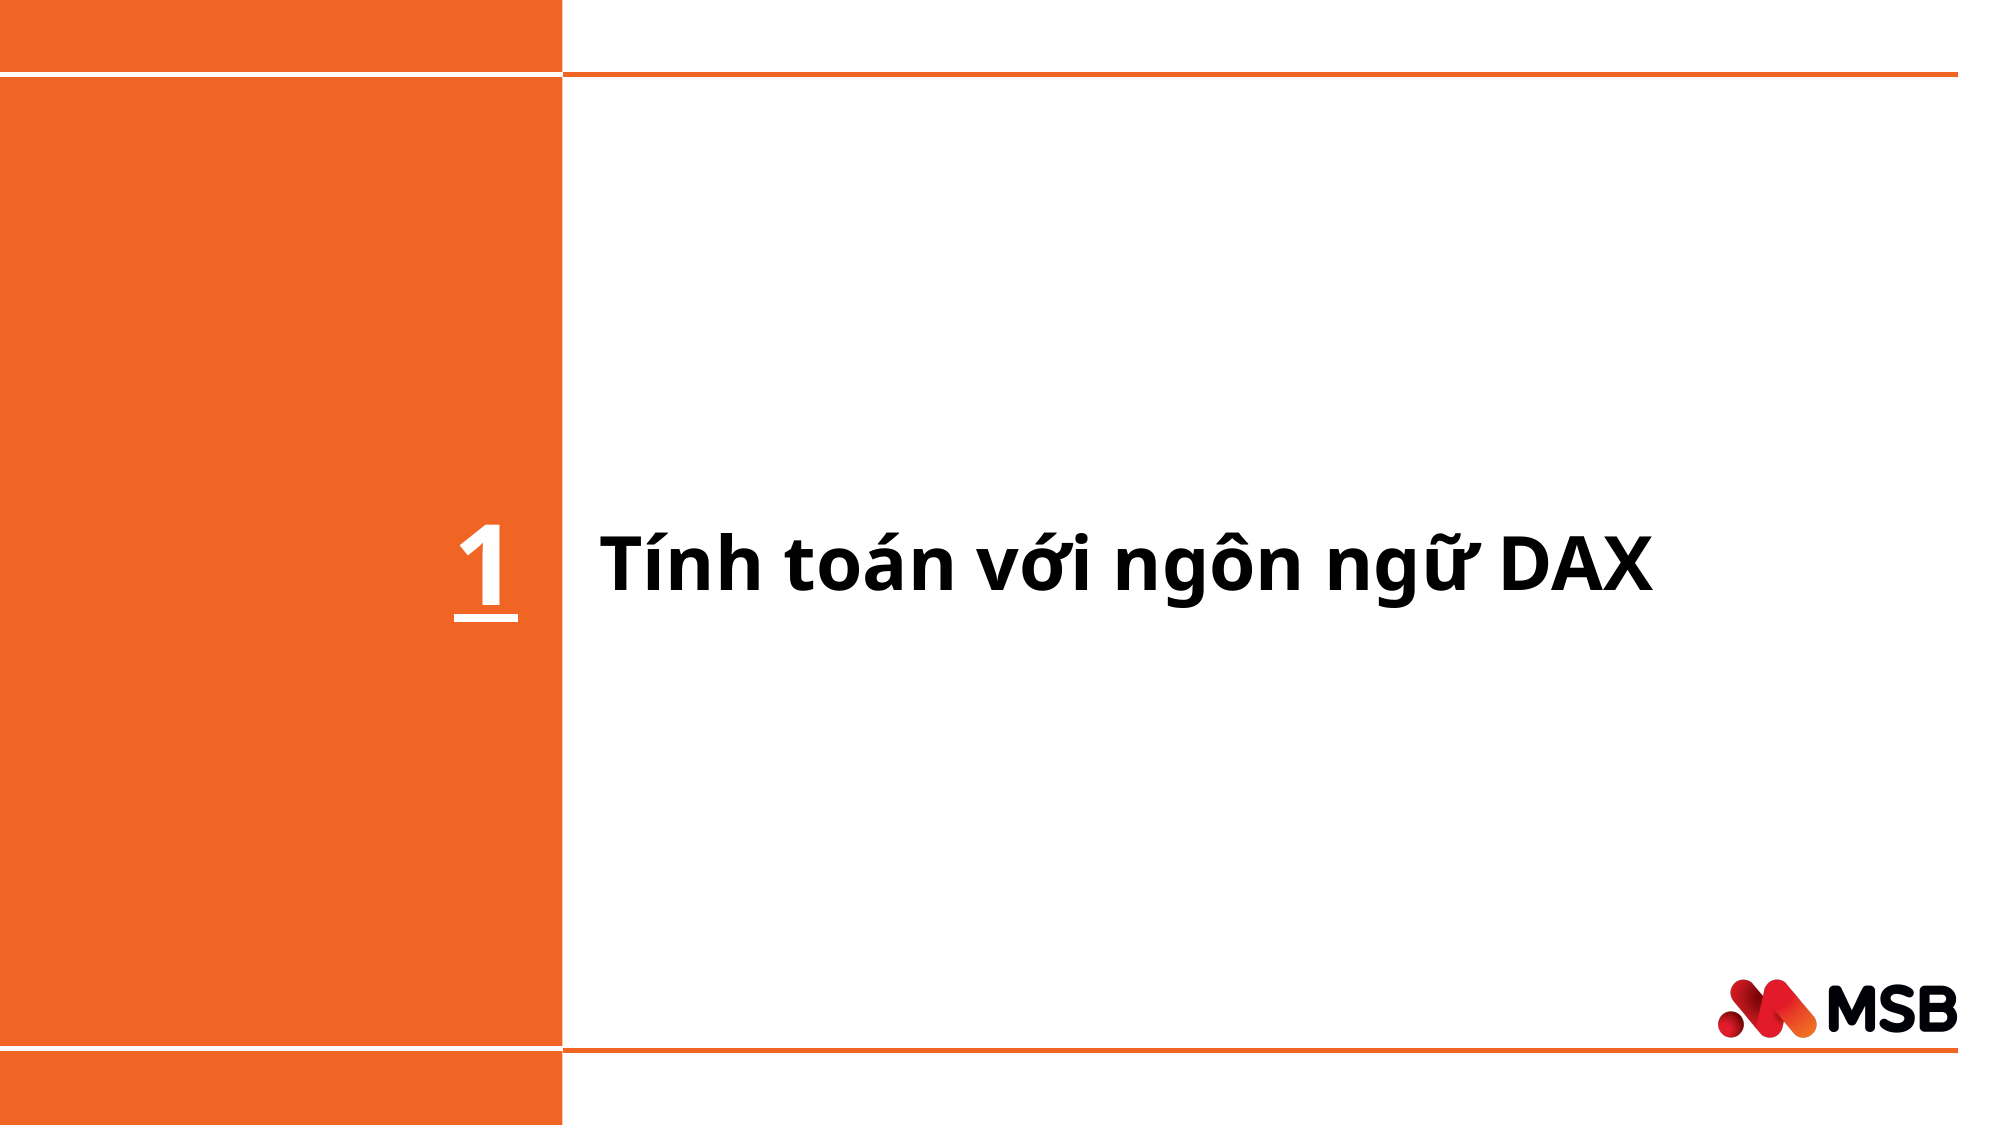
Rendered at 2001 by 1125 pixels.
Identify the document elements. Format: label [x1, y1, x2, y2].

text_box [0, 1051, 564, 1125]
text_box [438, 485, 1770, 638]
picture [1716, 965, 1959, 1047]
text_box [0, 0, 564, 72]
text_box [0, 77, 564, 1047]
text_box [0, 1047, 1959, 1051]
